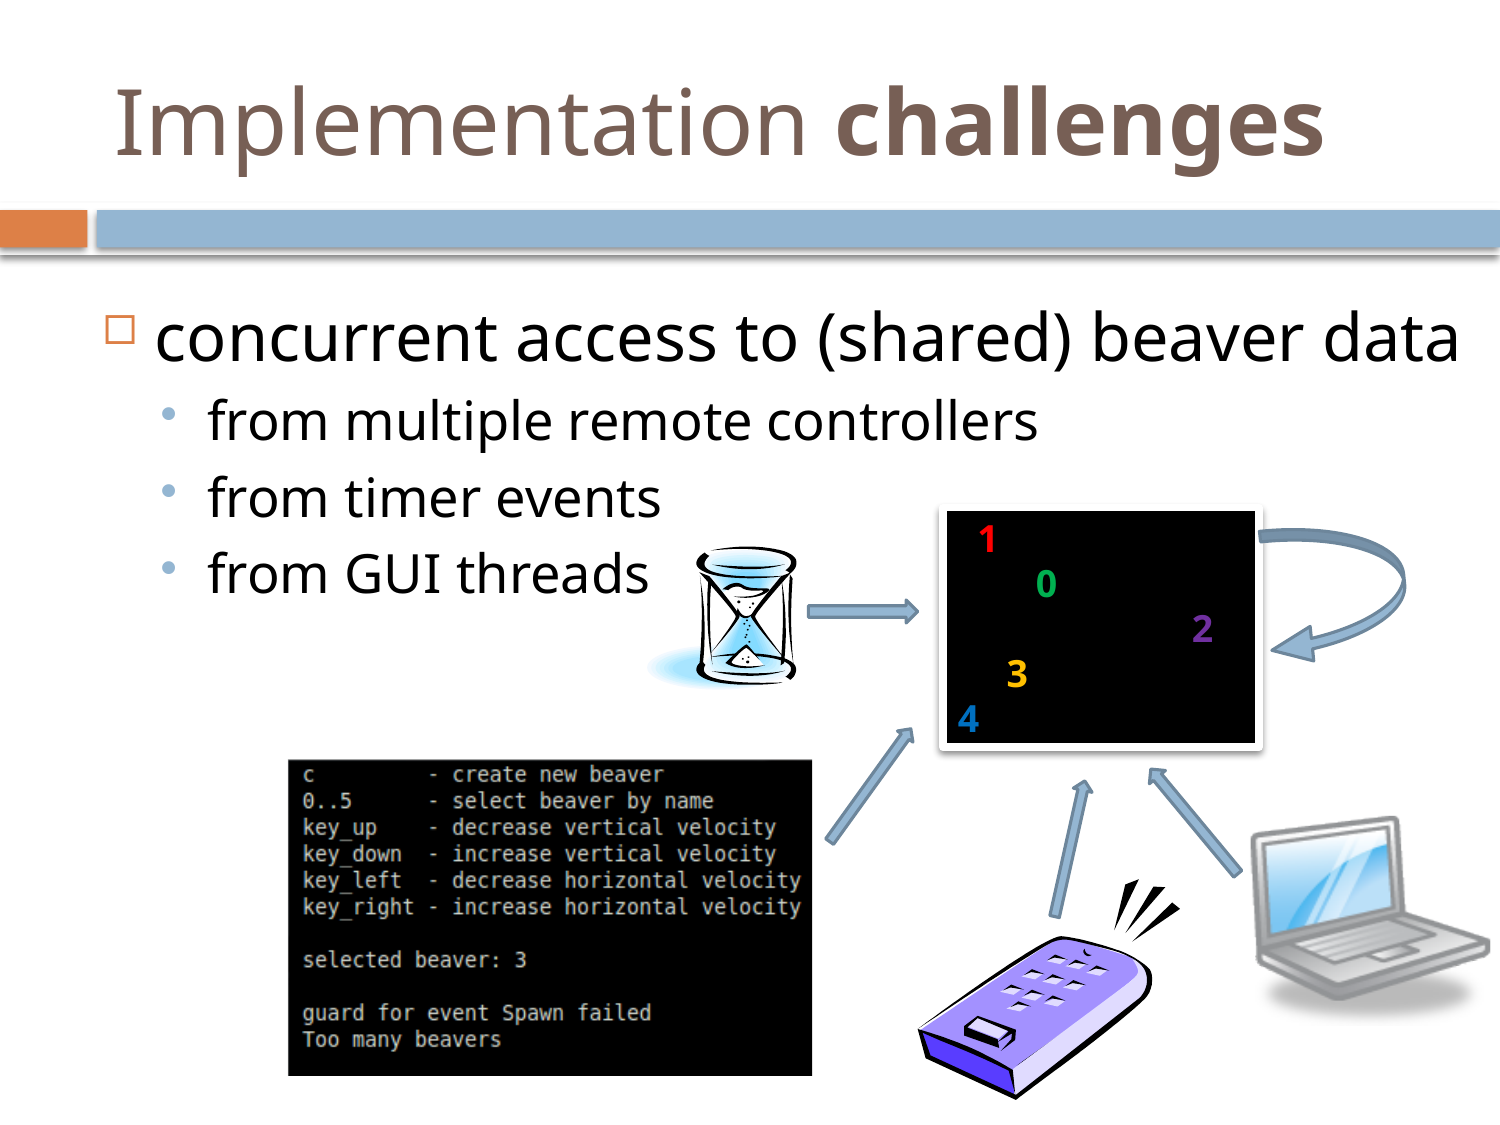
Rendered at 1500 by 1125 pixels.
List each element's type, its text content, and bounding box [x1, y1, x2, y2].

title Implementation challenges [99, 37, 1438, 200]
text_box [1147, 767, 1232, 878]
picture [646, 546, 797, 690]
picture [287, 758, 813, 1077]
picture [917, 878, 1181, 1101]
text_box [824, 727, 915, 846]
text_box concurrent access to (shared) beaver data from multiple remote controllers from timer events from GUI threads [87, 287, 1500, 1063]
text_box 1 0 2 3 4 [939, 504, 1263, 751]
text_box [806, 598, 919, 625]
picture [1238, 786, 1500, 1026]
text_box [1257, 528, 1407, 663]
text_box [1056, 779, 1094, 877]
